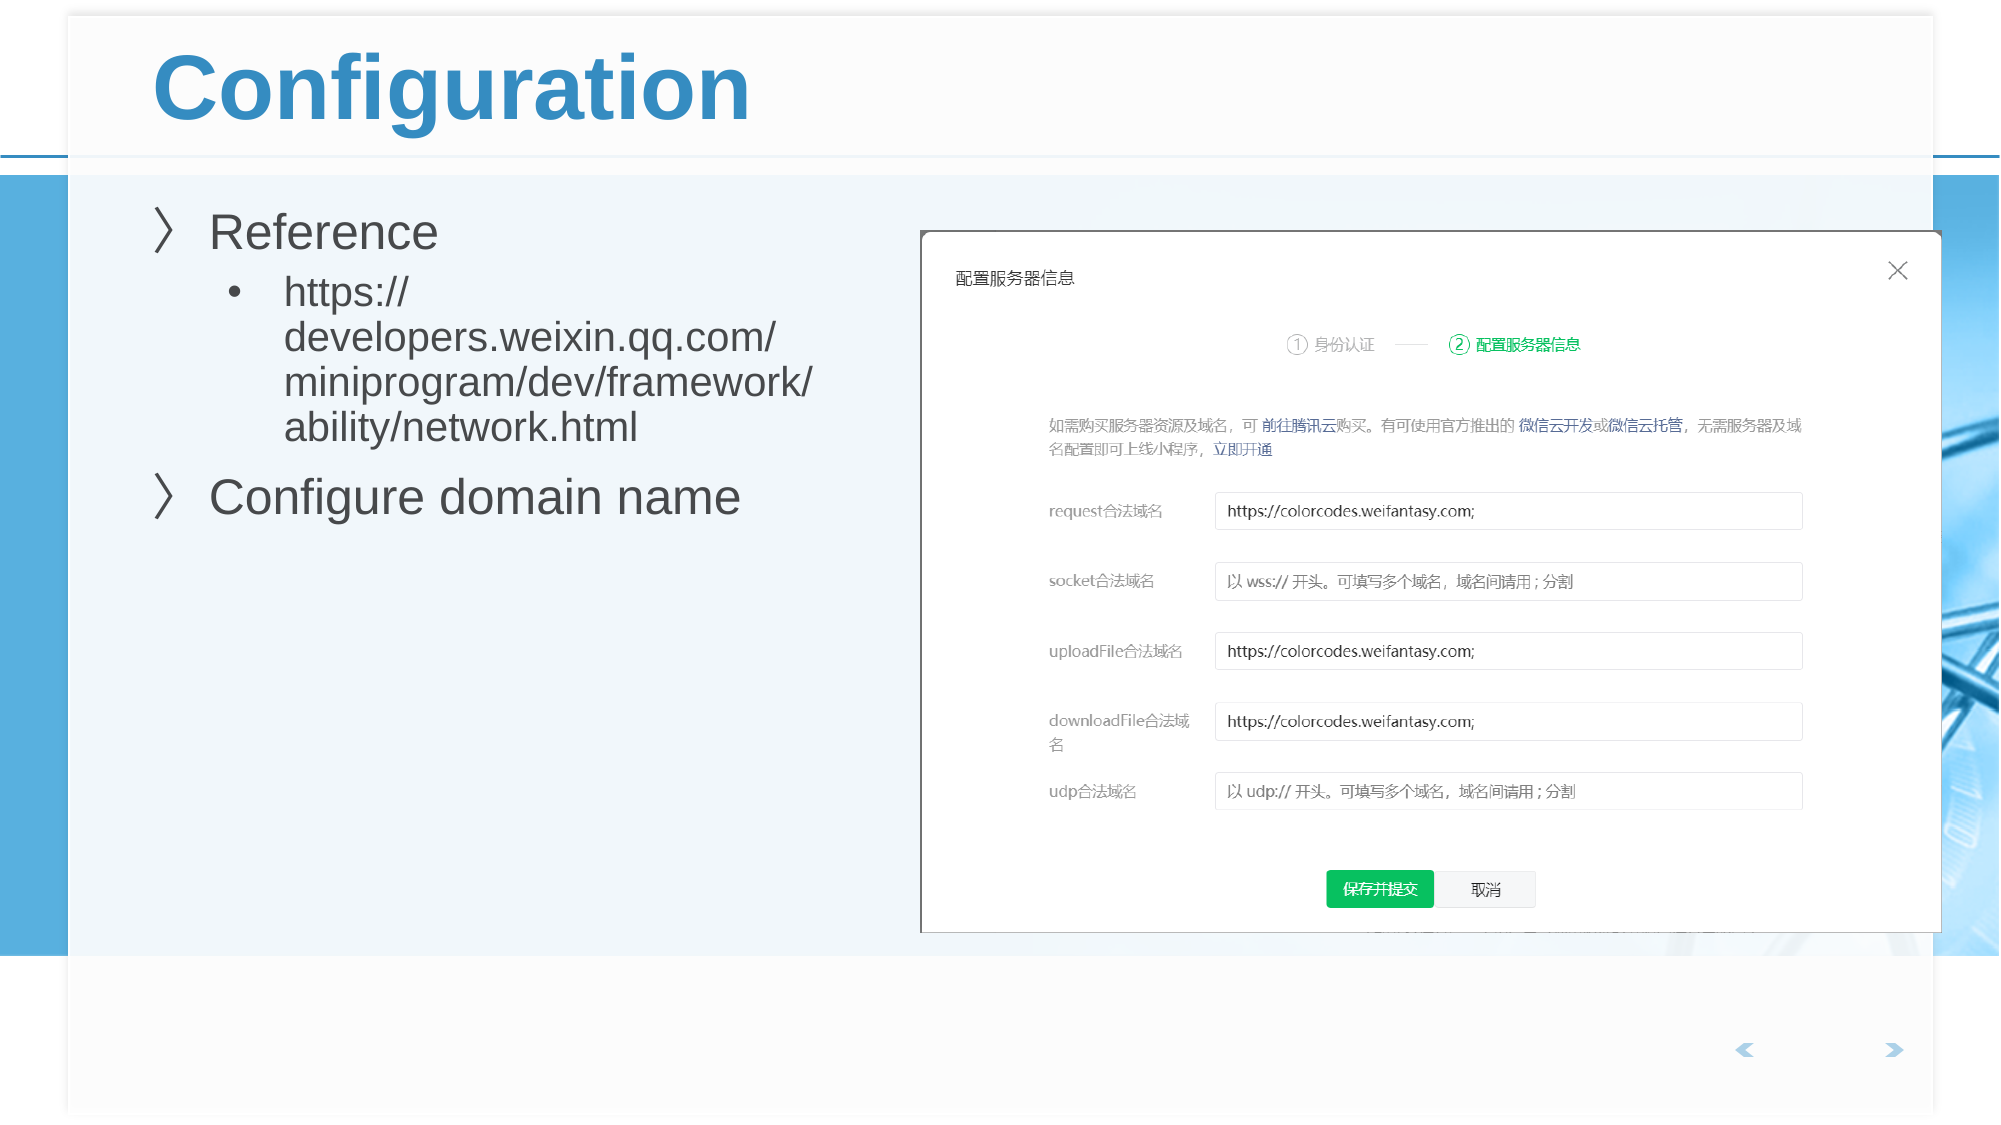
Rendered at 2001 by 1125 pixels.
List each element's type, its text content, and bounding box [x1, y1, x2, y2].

title Configuration [137, 29, 1863, 150]
list Reference https://developers.weixin.qq.com/miniprogram/dev/framework/ability/network.html Configure domain name [137, 198, 943, 946]
picture [0, 0, 2001, 1125]
